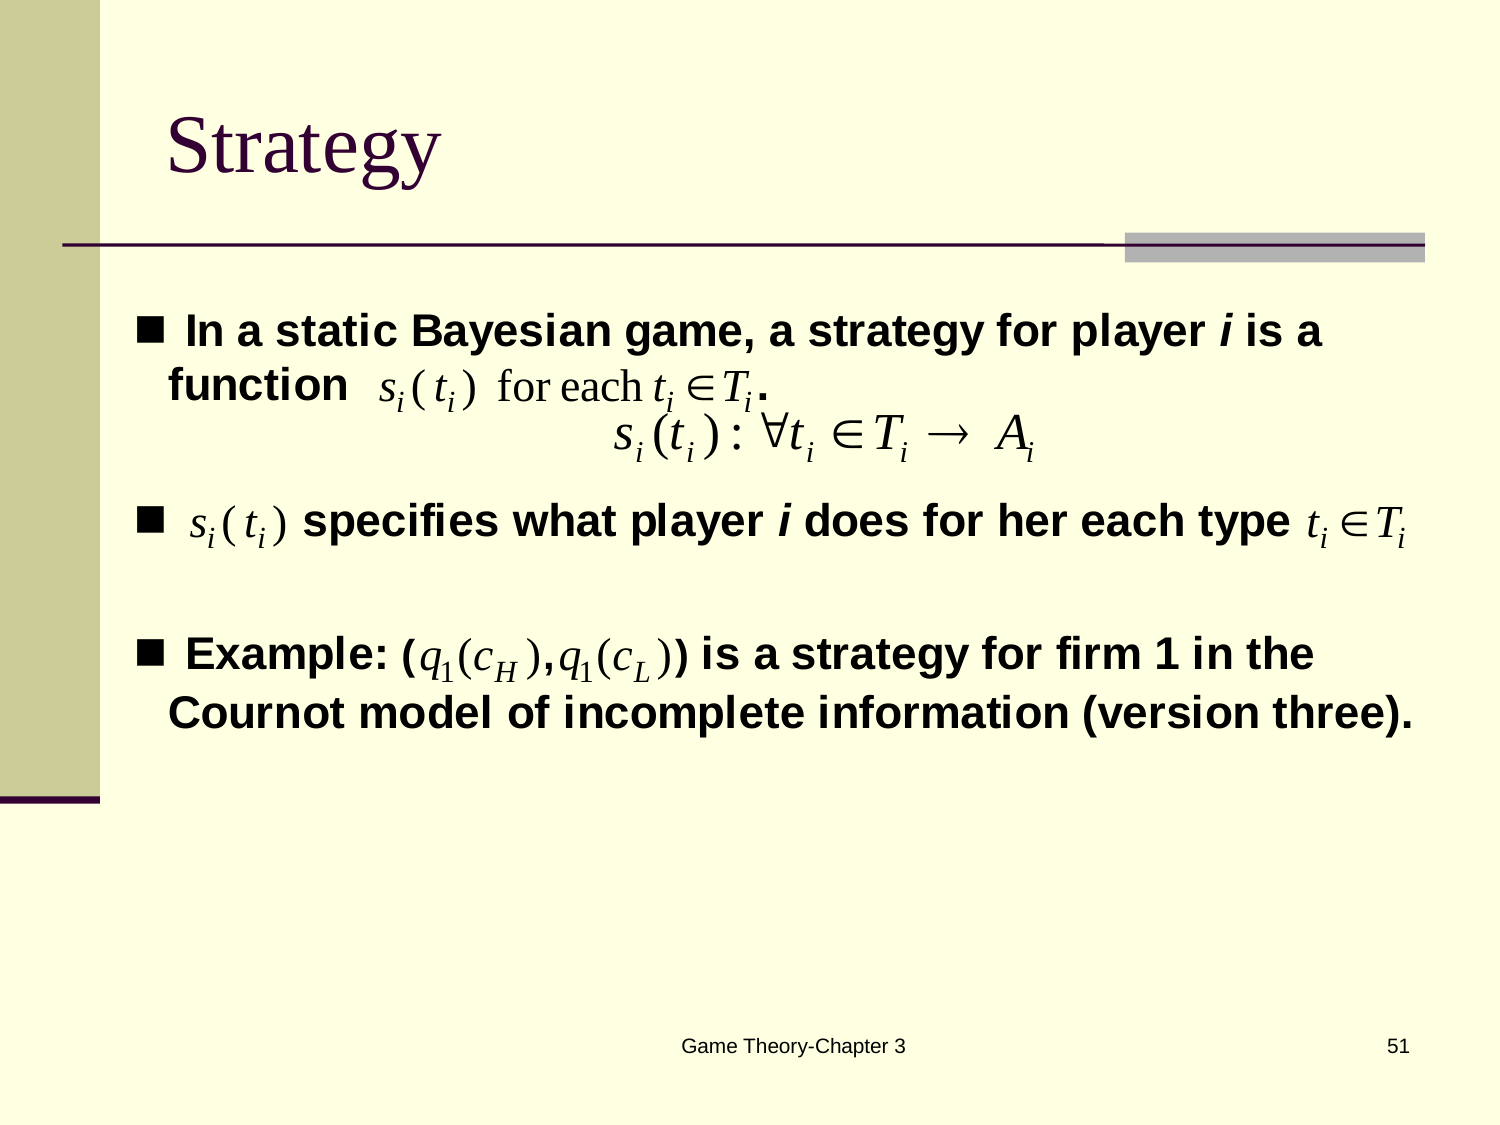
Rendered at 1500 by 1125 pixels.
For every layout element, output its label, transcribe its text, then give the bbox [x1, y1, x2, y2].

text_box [604, 397, 1047, 476]
title Strategy [149, 45, 1426, 234]
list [98, 304, 1431, 876]
footer Game Theory-Chapter 3 [549, 1024, 1038, 1101]
slide_number 51 [1112, 1024, 1426, 1101]
